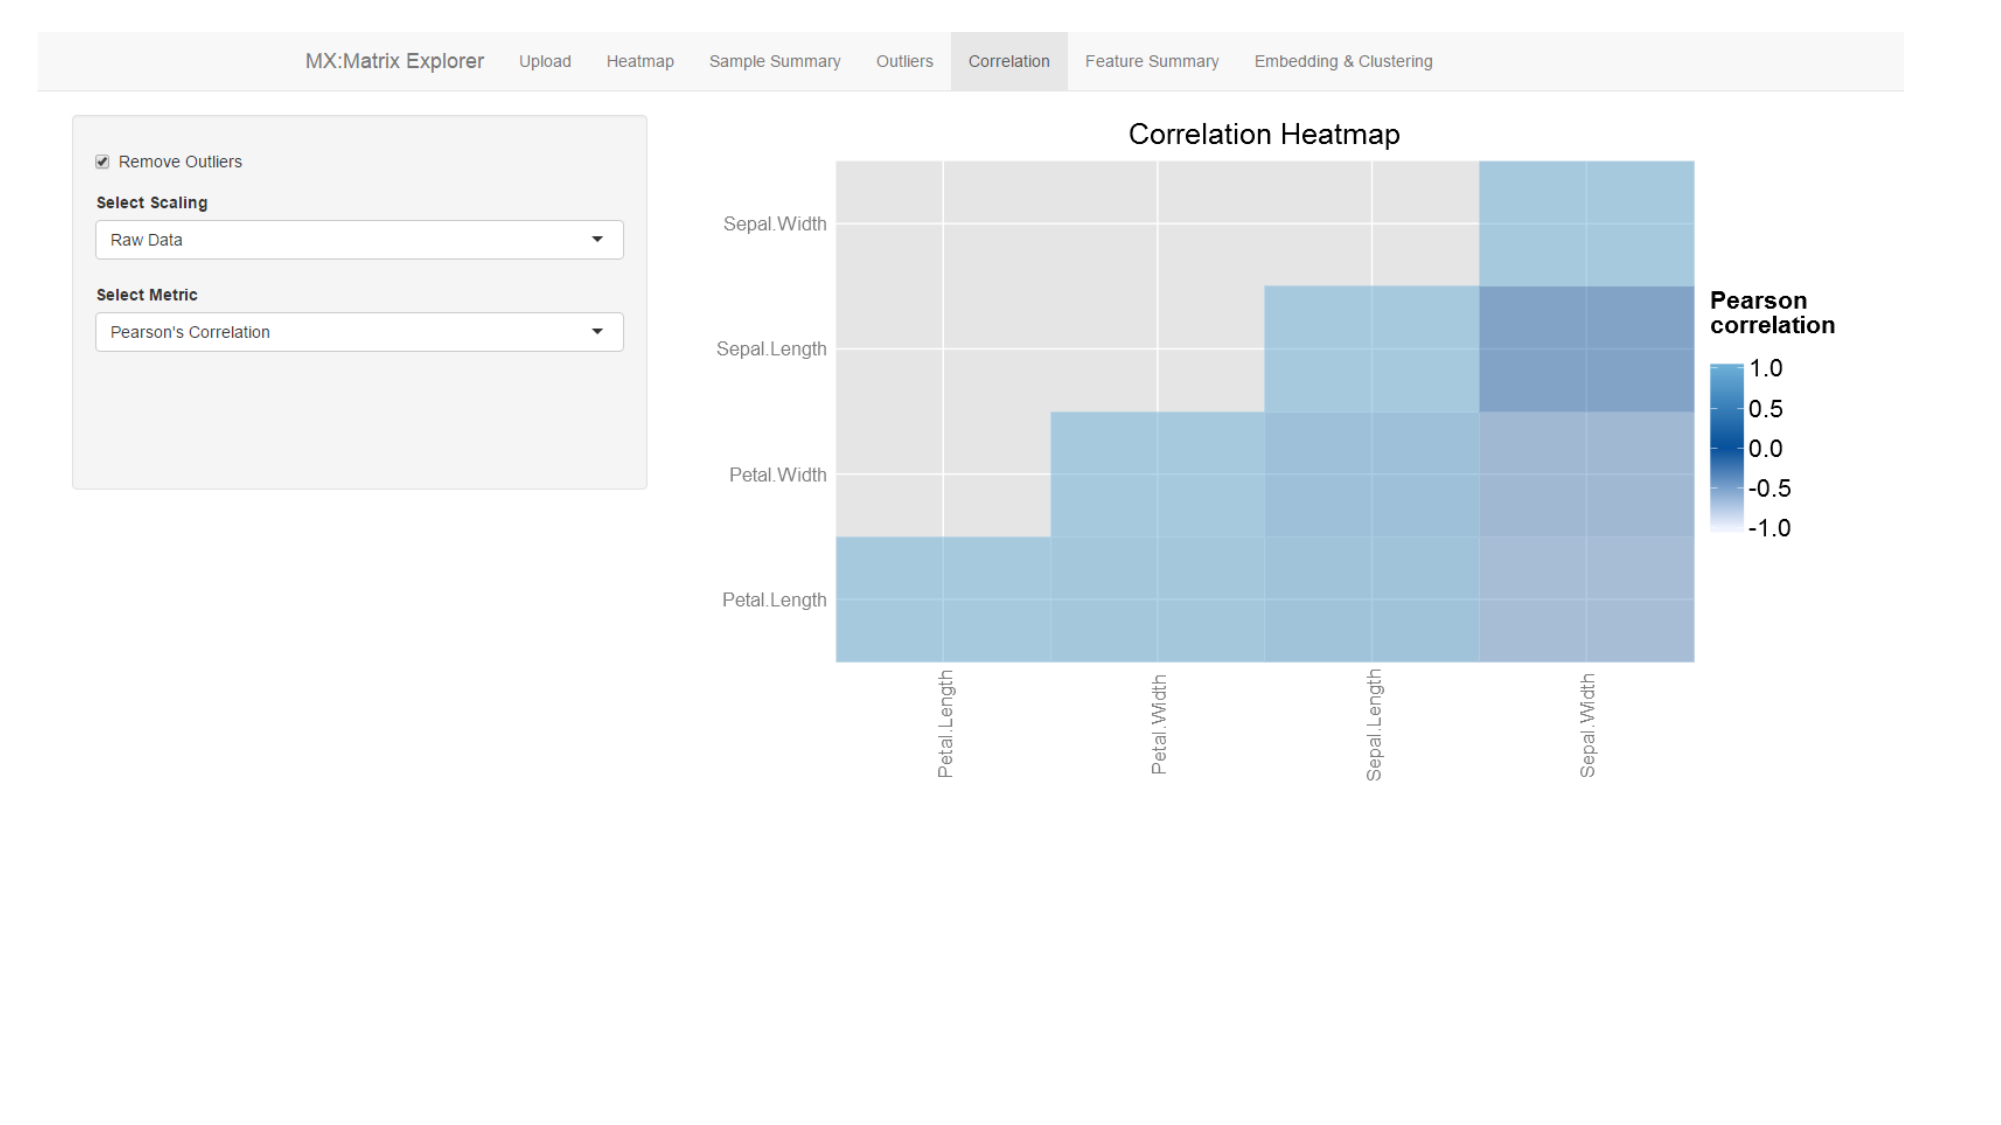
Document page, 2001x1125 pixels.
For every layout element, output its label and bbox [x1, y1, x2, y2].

picture [37, 32, 1905, 858]
